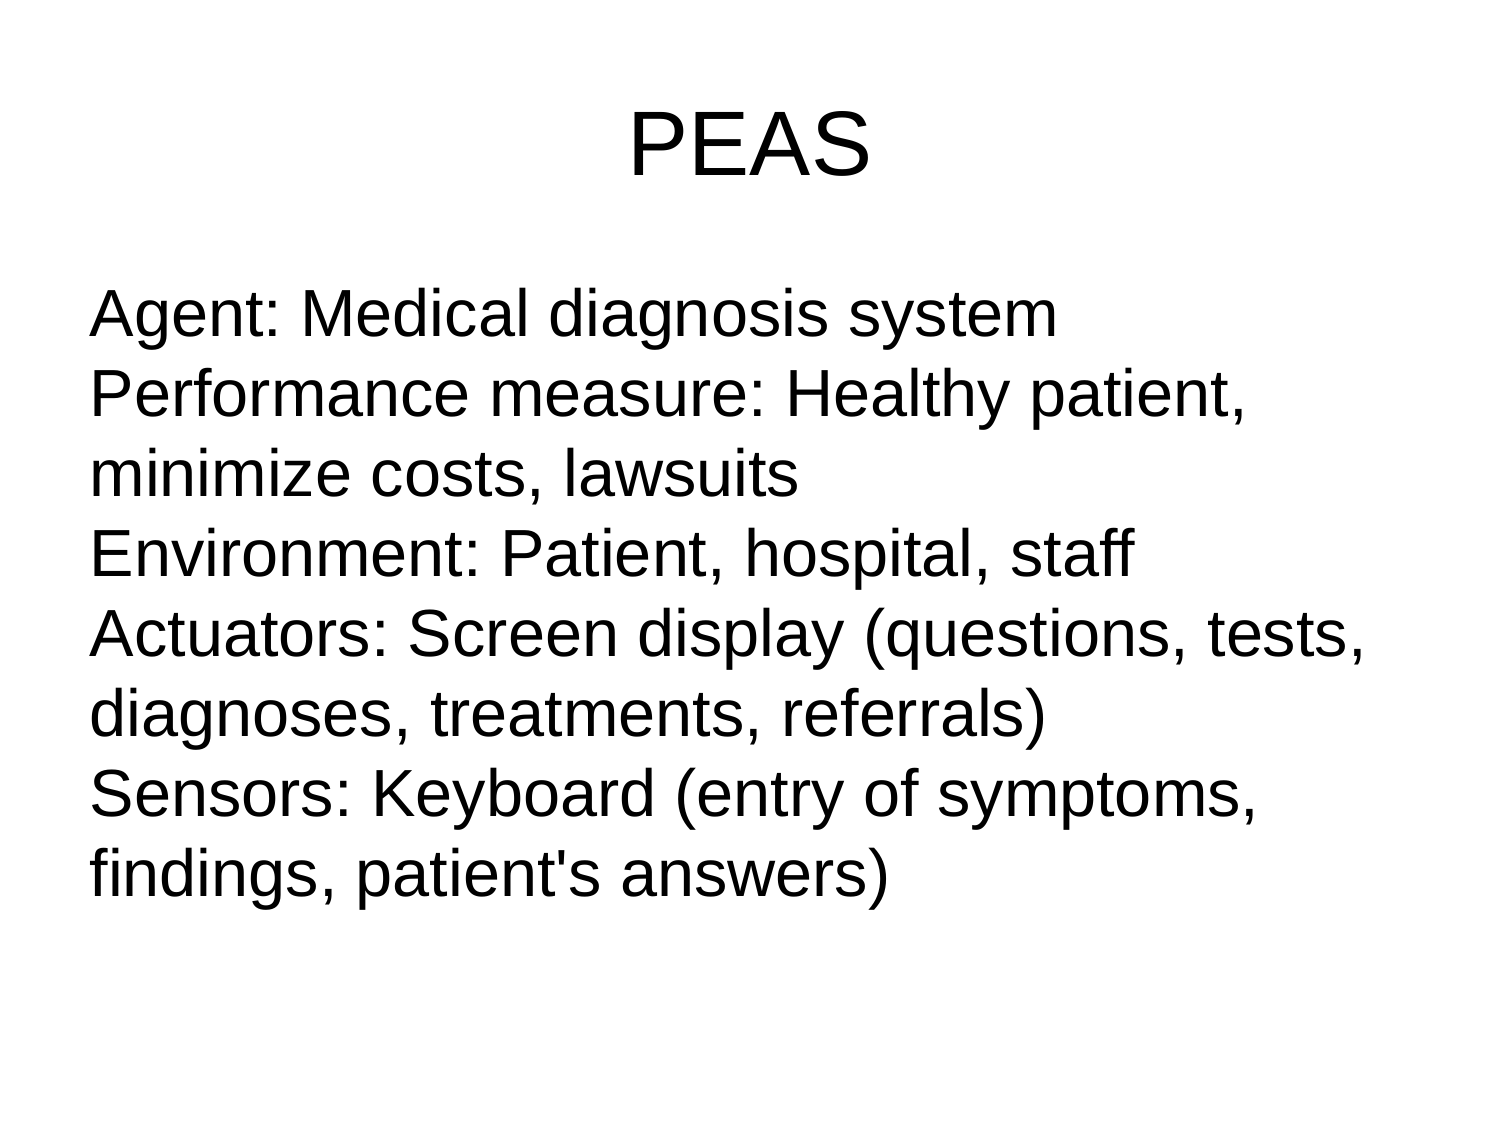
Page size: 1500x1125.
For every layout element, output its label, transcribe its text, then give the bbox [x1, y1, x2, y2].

text_box Agent: Medical diagnosis system Performance measure: Healthy patient, minimize costs, lawsuits Environment: Patient, hospital, staff Actuators: Screen display (questions, tests, diagnoses, treatments, referrals) Sensors: Keyboard (entry of symptoms, findings, patient's answers) [75, 262, 1425, 1005]
text_box PEAS [75, 44, 1425, 233]
